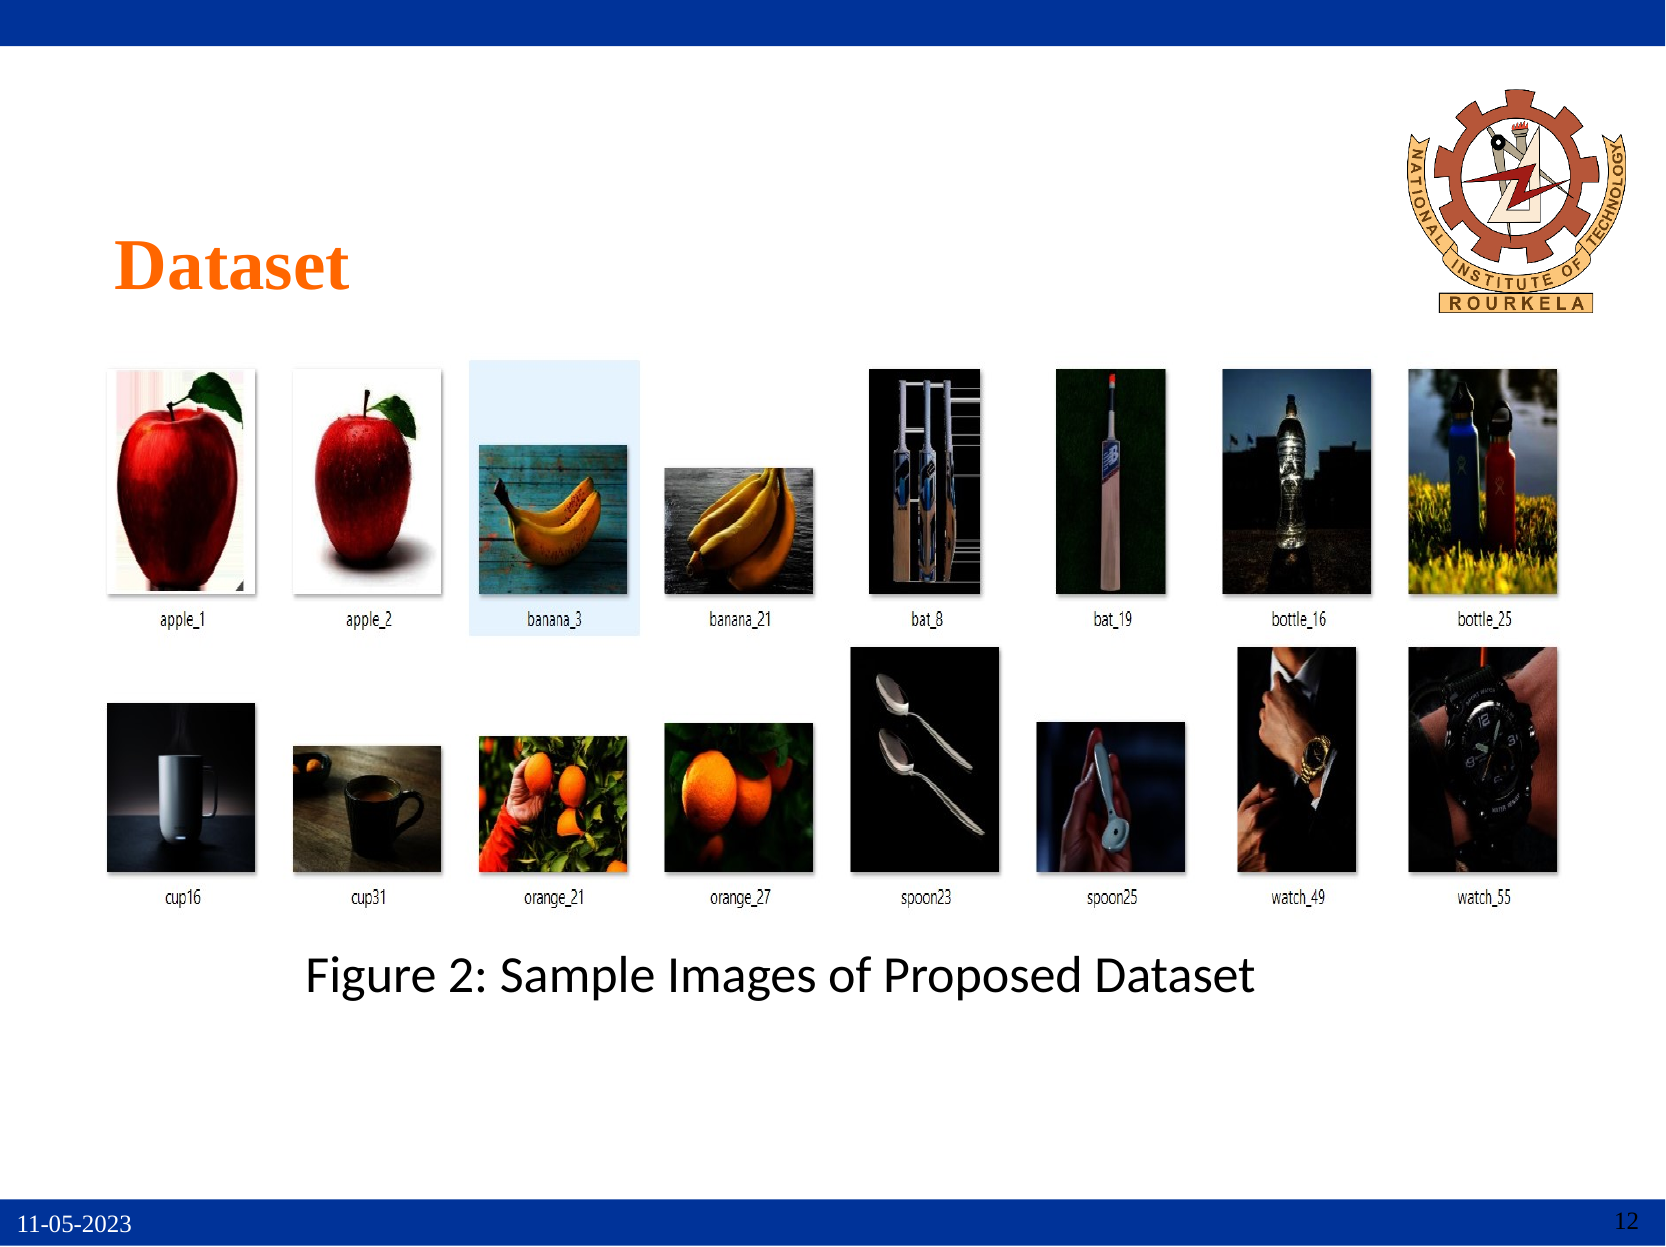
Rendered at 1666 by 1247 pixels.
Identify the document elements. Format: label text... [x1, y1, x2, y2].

text_box Dataset [100, 209, 703, 312]
picture [1395, 68, 1636, 323]
picture [100, 351, 1566, 919]
title Figure 2: Sample Images of Proposed Dataset [171, 927, 1359, 1049]
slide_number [0, 1199, 347, 1247]
slide_number 12 [1308, 1195, 1656, 1247]
